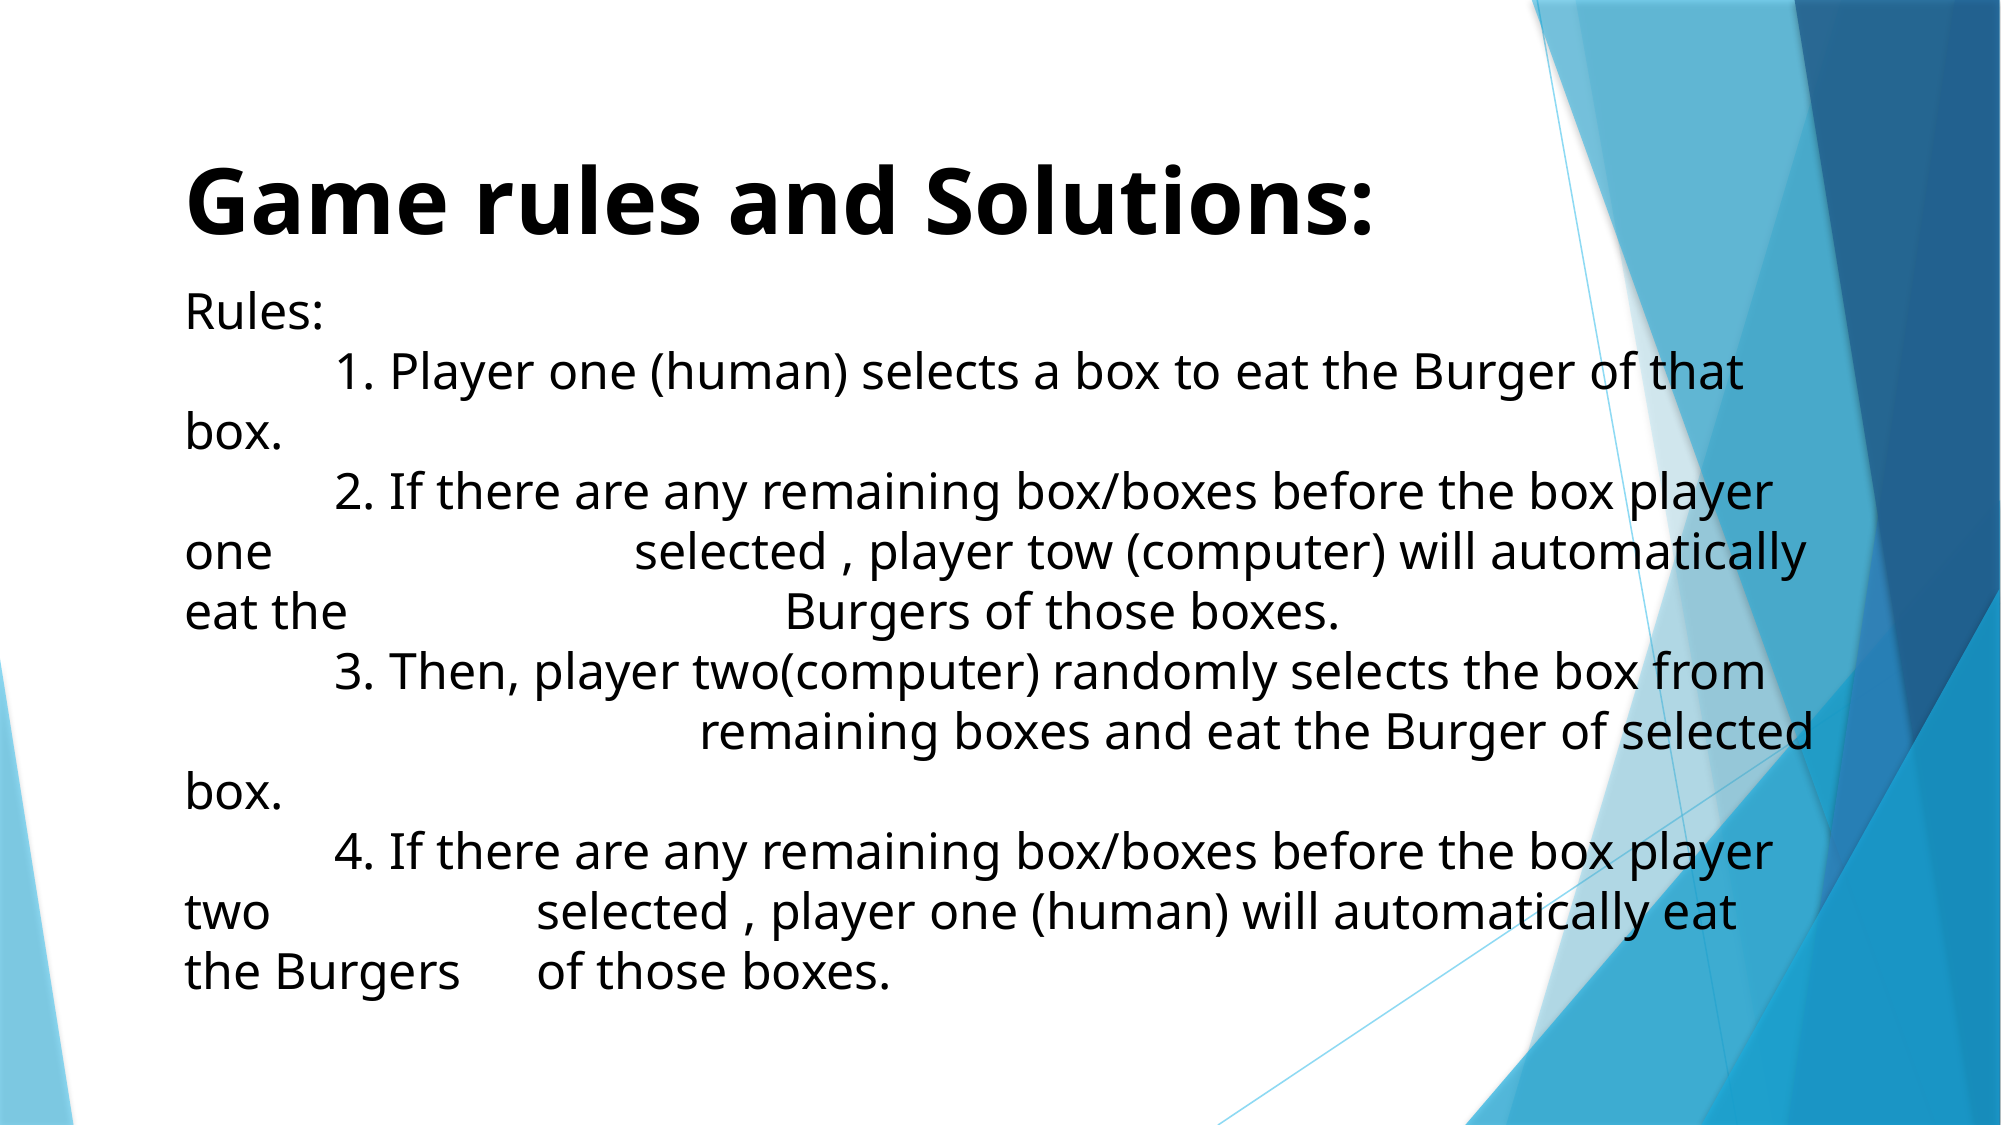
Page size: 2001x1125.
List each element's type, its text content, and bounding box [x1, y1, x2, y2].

text_box Rules: 1. Player one (human) selects a box to eat the Burger of that box. 2. If there are any remaining box/boxes before the box player one selected , player tow (computer) will automatically eat the Burgers of those boxes. 3. Then, player two(computer) randomly selects the box from remaining boxes and eat the Burger of selected box. 4. If there are any remaining box/boxes before the box player two selected , player one (human) will automatically eat the Burgers of those boxes. [169, 271, 1836, 1067]
text_box Game rules and Solutions: [169, 135, 1543, 261]
